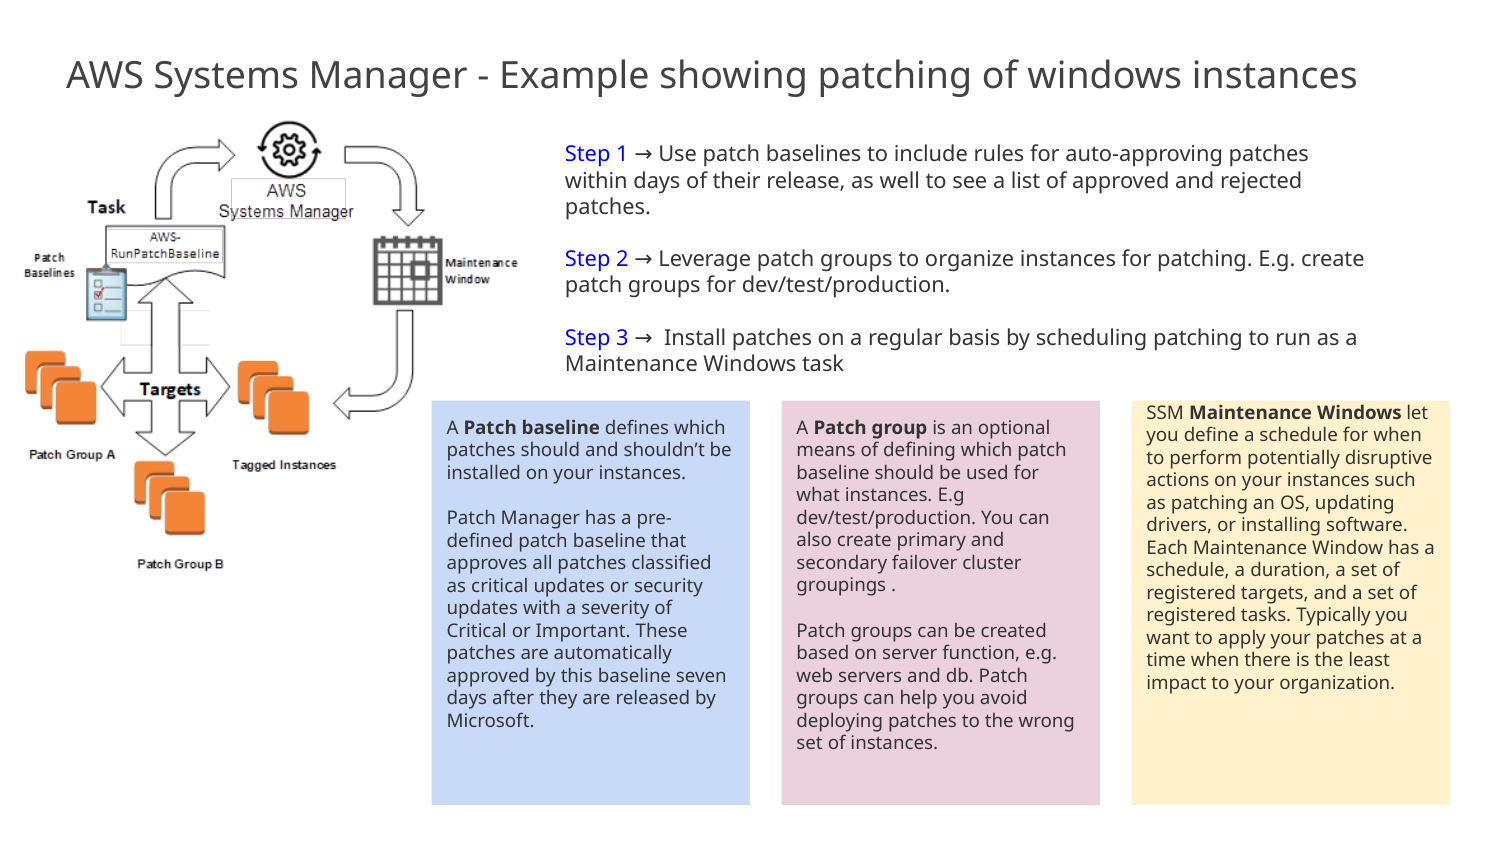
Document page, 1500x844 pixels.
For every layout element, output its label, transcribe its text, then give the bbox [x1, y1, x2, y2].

text_box SSM Maintenance Windows let you define a schedule for when to perform potentially disruptive actions on your instances such as patching an OS, updating drivers, or installing software. Each Maintenance Window has a schedule, a duration, a set of registered targets, and a set of registered tasks. Typically you want to apply your patches at a time when there is the least impact to your organization. [1131, 400, 1450, 806]
text_box A Patch group is an optional means of defining which patch baseline should be used for what instances. E.g dev/test/production. You can also create primary and secondary failover cluster groupings . Patch groups can be created based on server function, e.g. web servers and db. Patch groups can help you avoid deploying patches to the wrong set of instances. [781, 400, 1100, 806]
text_box Step 1 → Use patch baselines to include rules for auto-approving patches within days of their release, as well to see a list of approved and rejected patches. Step 2 → Leverage patch groups to organize instances for patching. E.g. create patch groups for dev/test/production. Step 3 → Install patches on a regular basis by scheduling patching to run as a Maintenance Windows task [549, 125, 1385, 398]
picture [24, 118, 519, 571]
text_box A Patch baseline defines which patches should and shouldn’t be installed on your instances. Patch Manager has a pre-defined patch baseline that approves all patches classified as critical updates or security updates with a severity of Critical or Important. These patches are automatically approved by this baseline seven days after they are released by Microsoft. [431, 400, 750, 806]
title AWS Systems Manager - Example showing patching of windows instances [51, 36, 1449, 157]
